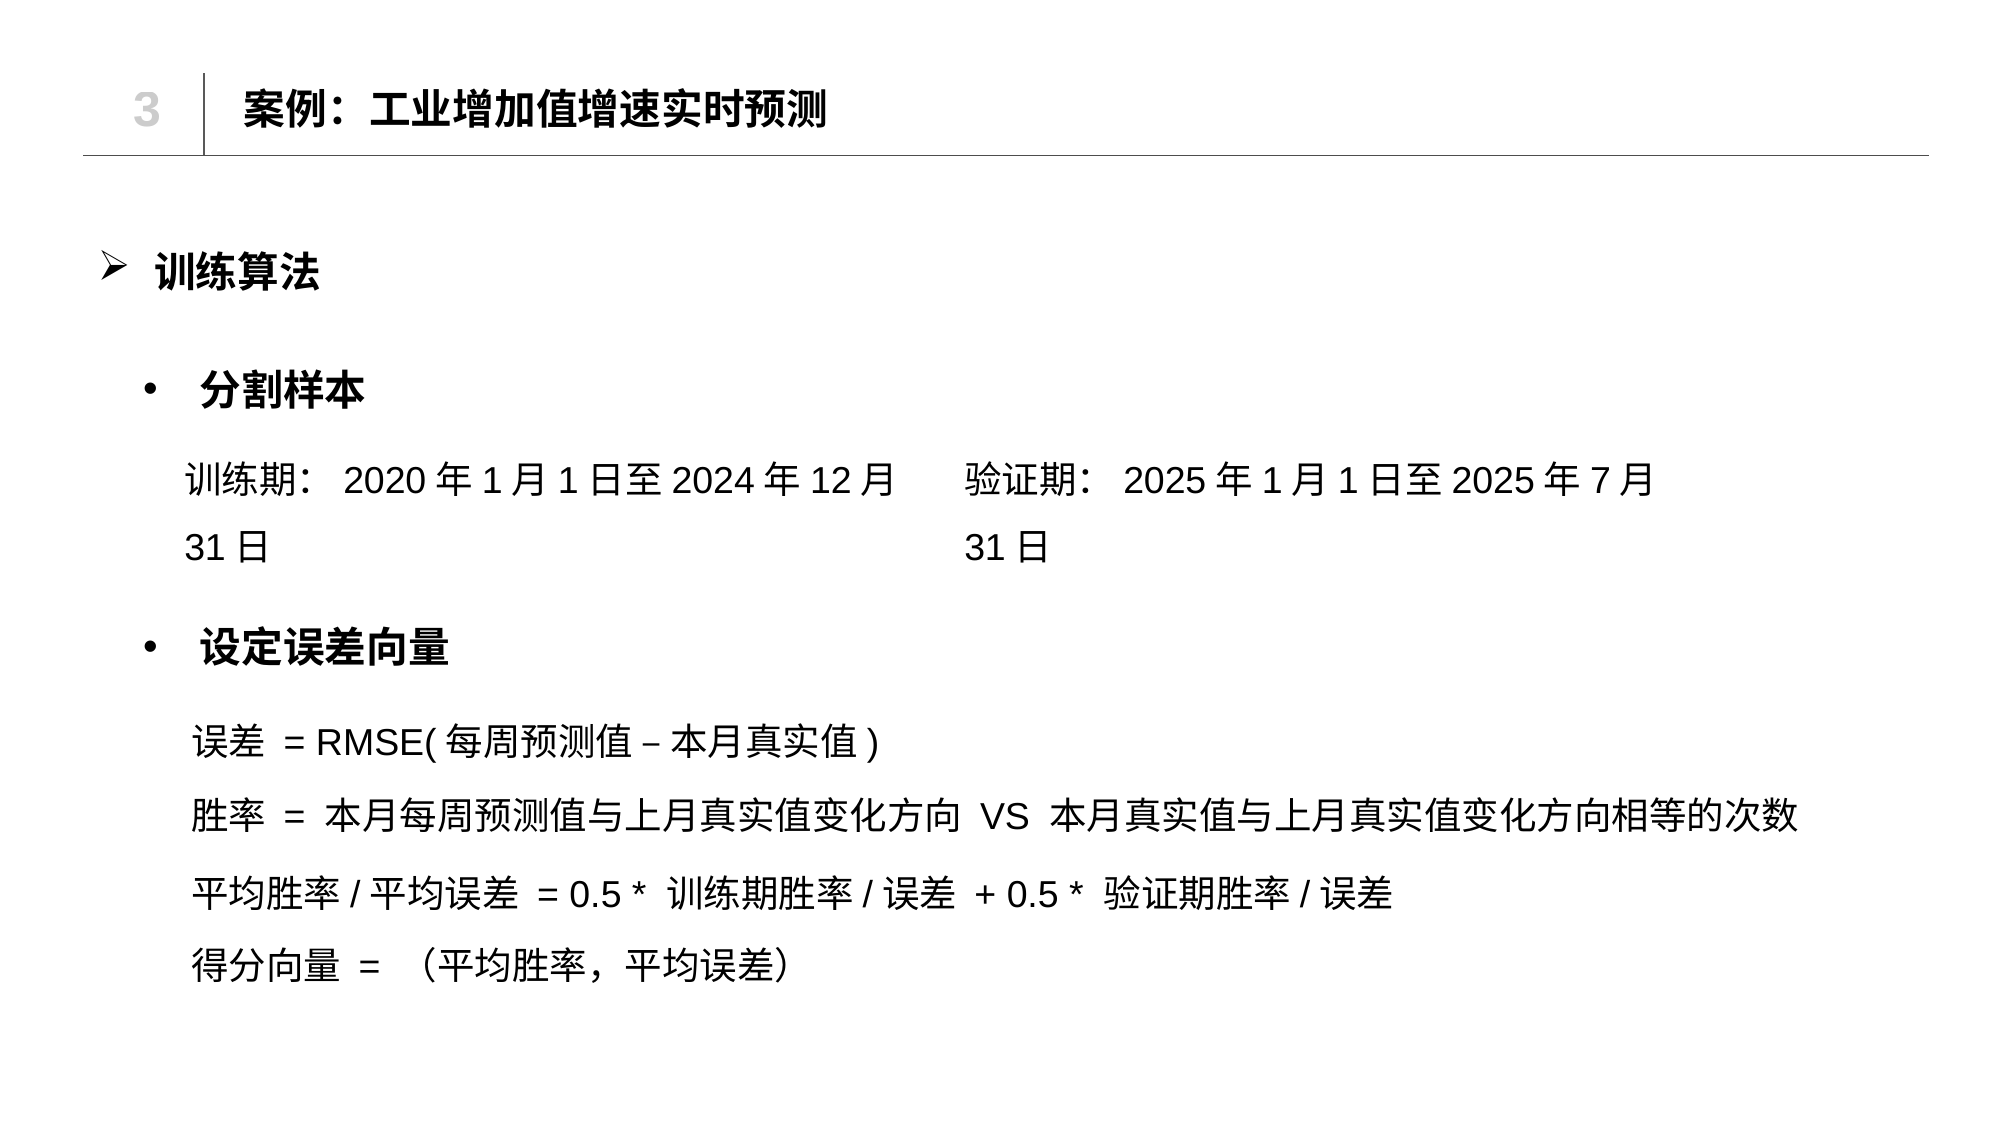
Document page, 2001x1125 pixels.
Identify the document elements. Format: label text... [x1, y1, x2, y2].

text_box 3 [118, 69, 176, 145]
text_box 训练算法 [83, 188, 1377, 303]
text_box 案例：工业增加值增速实时预测 [228, 69, 1120, 146]
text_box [128, 305, 1716, 501]
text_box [128, 563, 1948, 996]
